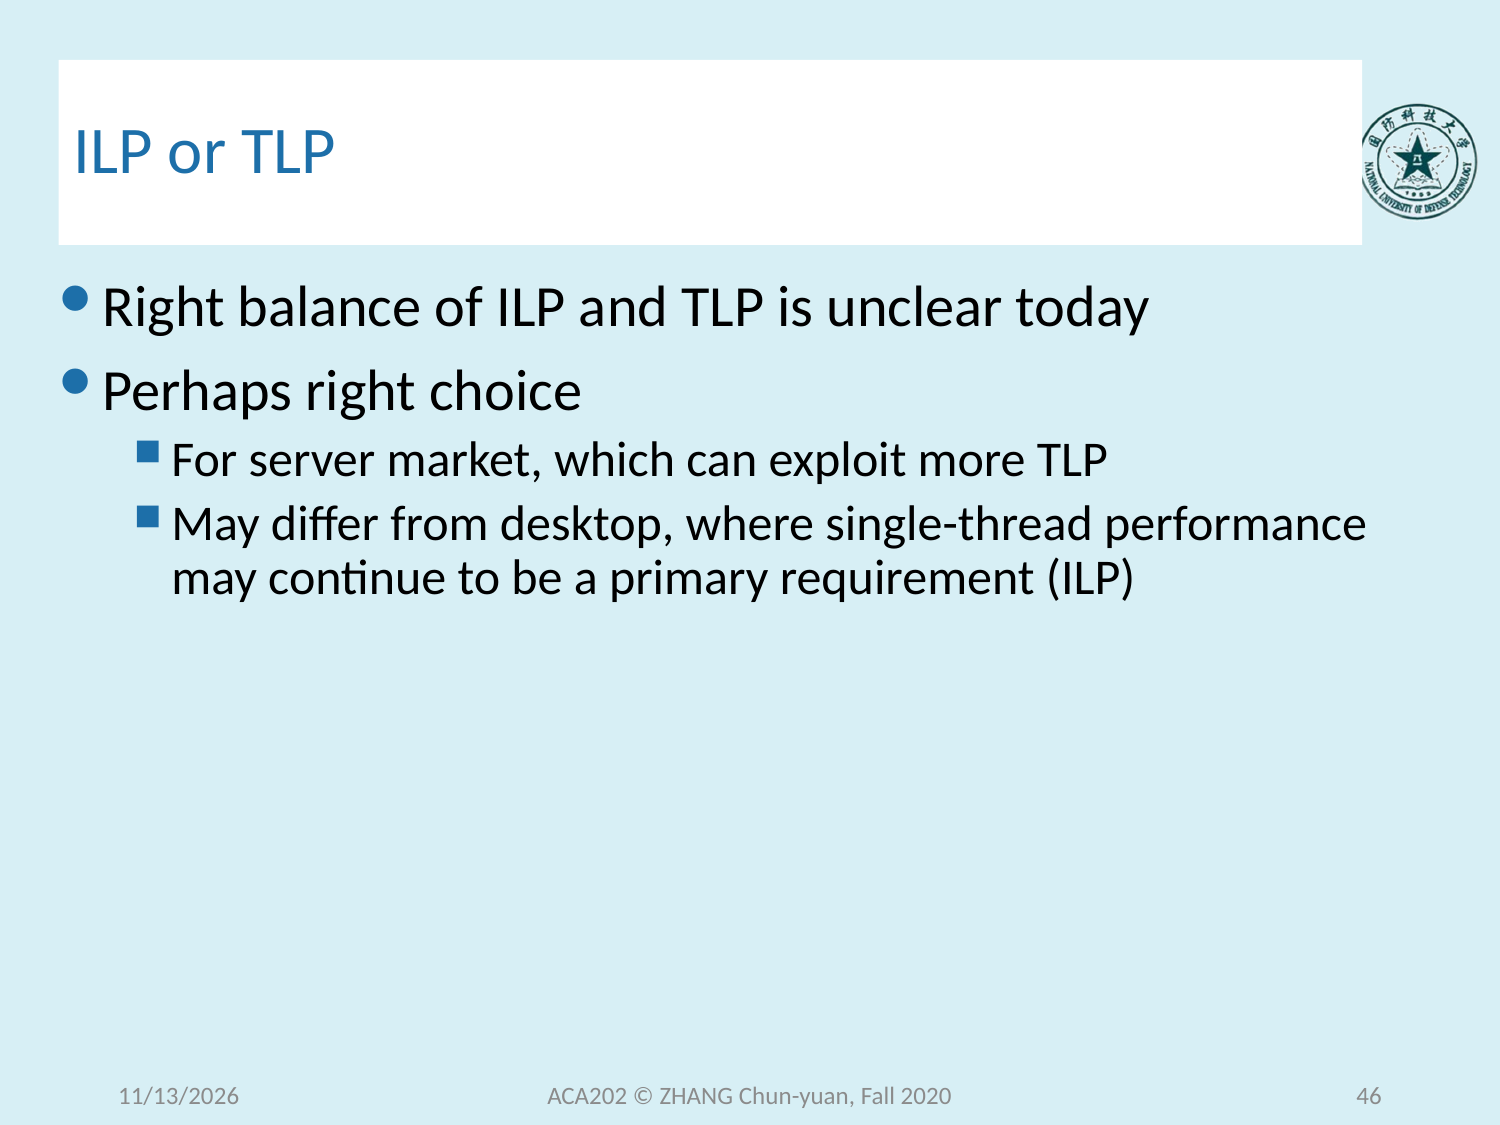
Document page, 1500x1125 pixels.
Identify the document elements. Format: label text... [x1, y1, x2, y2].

slide_number 46 [1059, 1064, 1397, 1125]
footer ACA202 © ZHANG Chun-yuan, Fall 2020 [496, 1064, 1004, 1125]
picture [1363, 102, 1480, 224]
list Right balance of ILP and TLP is unclear today Perhaps right choice For server market, which can exploit more TLP May differ from desktop, where single-thread performance may continue to be a primary requirement (ILP) [43, 268, 1457, 1045]
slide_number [103, 1064, 441, 1125]
title ILP or TLP [58, 59, 1363, 245]
